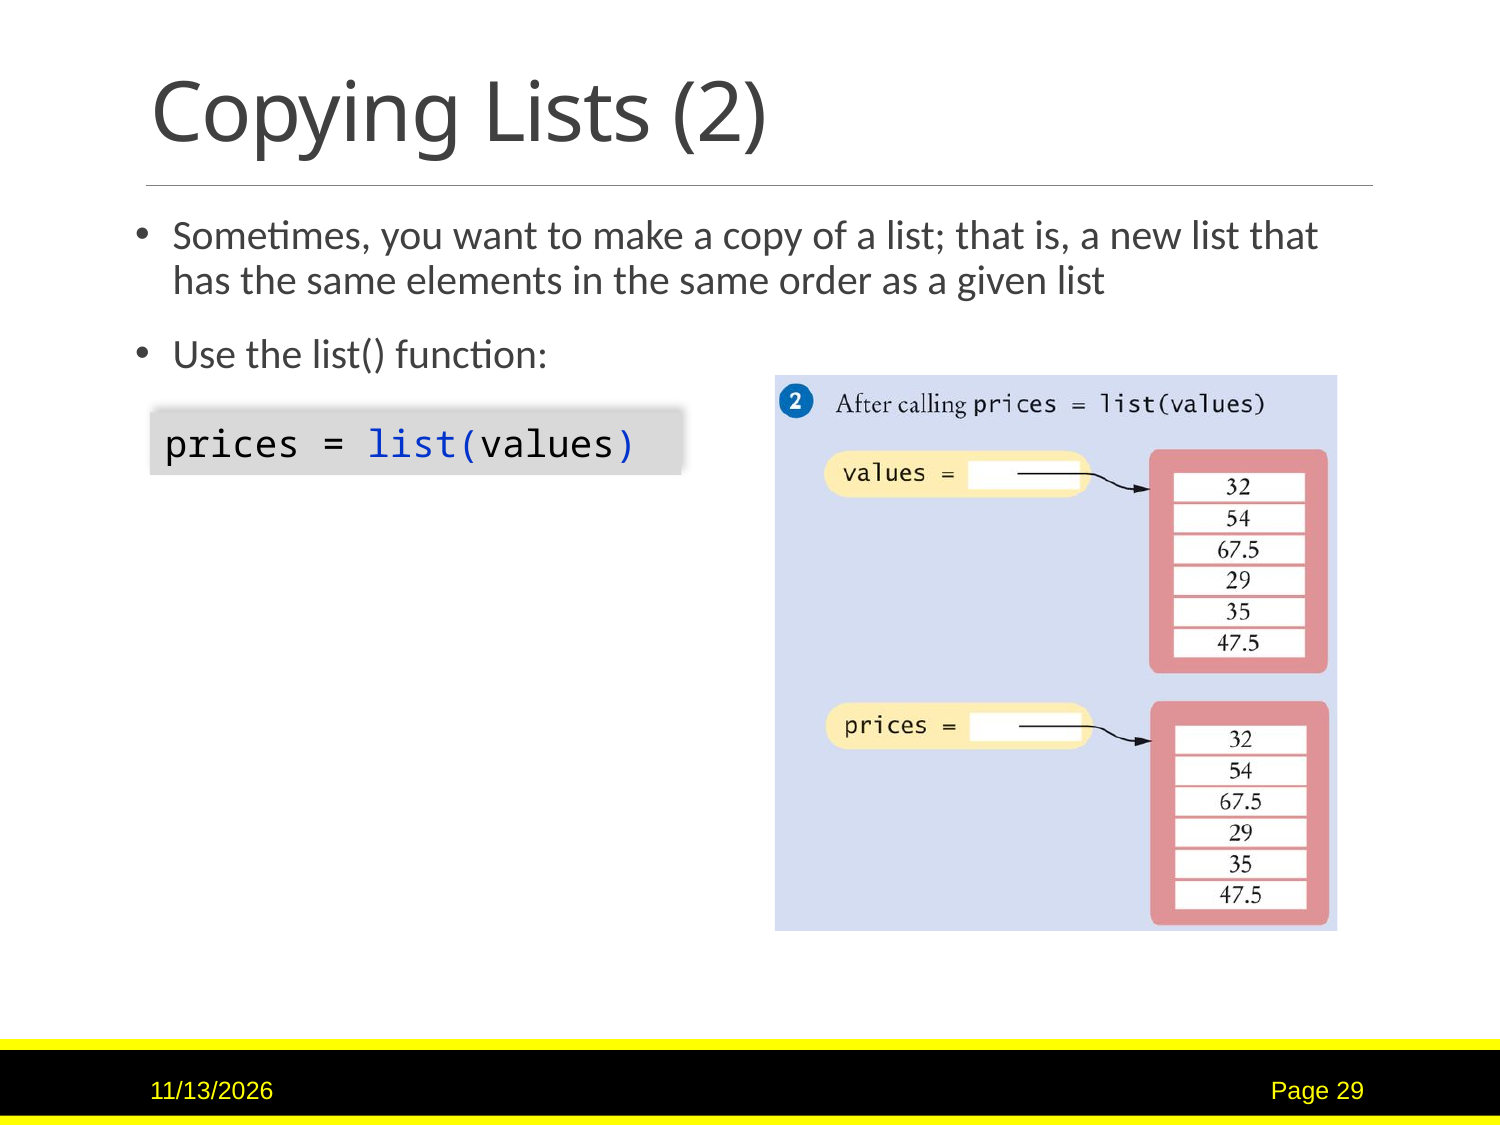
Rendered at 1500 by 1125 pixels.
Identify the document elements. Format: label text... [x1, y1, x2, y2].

list Sometimes, you want to make a copy of a list; that is, a new list that has the same elements in the same order as a given list Use the list() function: [135, 205, 1373, 963]
picture [774, 374, 1338, 932]
text_box prices = list(values) [149, 412, 682, 475]
title Copying Lists (2) [135, 47, 1373, 167]
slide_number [135, 1059, 440, 1120]
slide_number Page 29 [1218, 1059, 1380, 1120]
